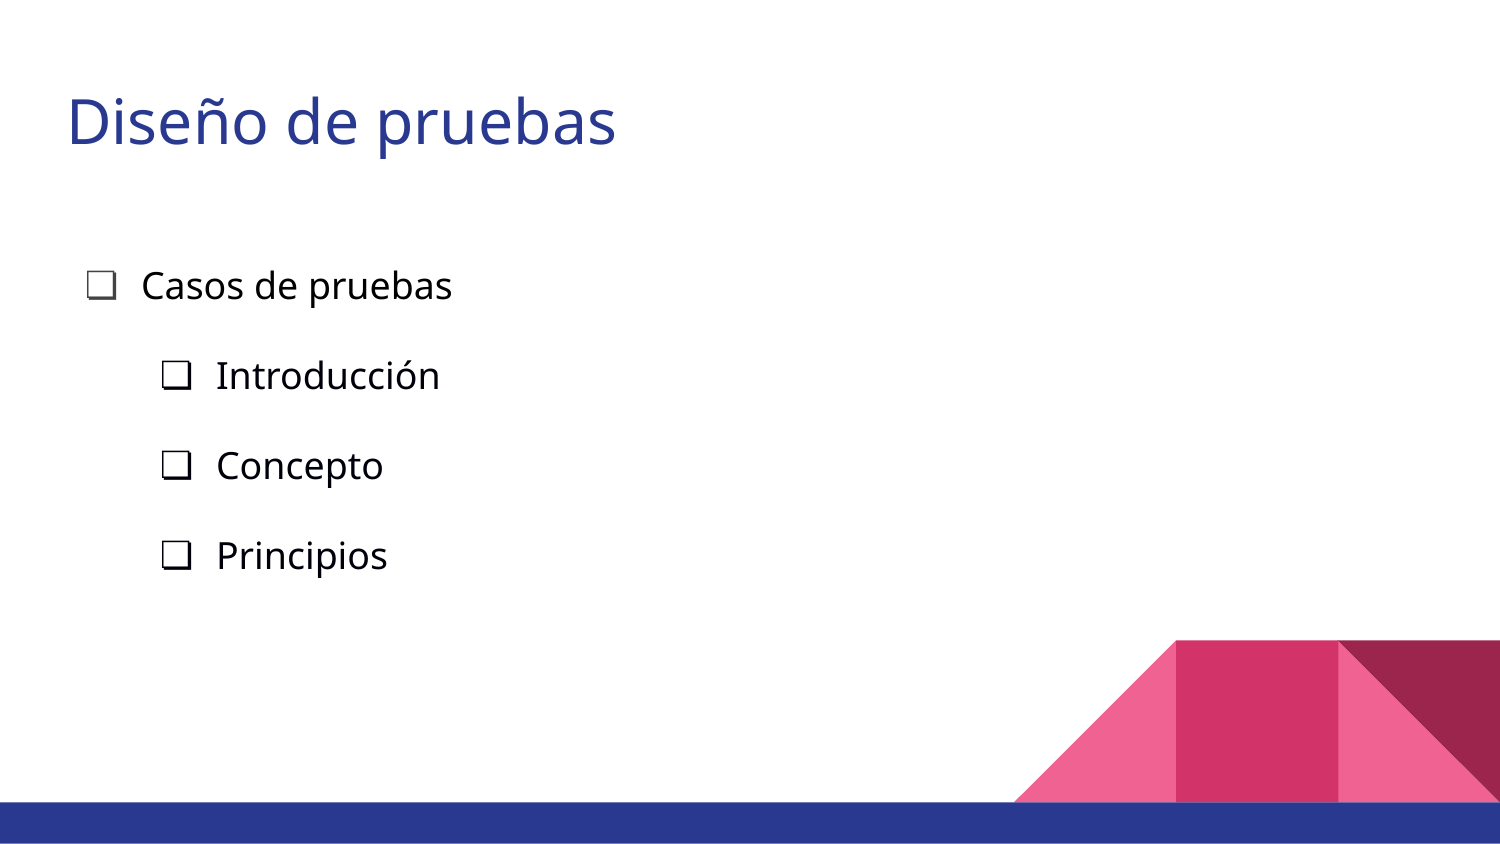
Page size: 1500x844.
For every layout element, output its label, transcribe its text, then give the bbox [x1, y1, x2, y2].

list Casos de pruebas Introducción Concepto Principios [51, 201, 1449, 750]
title Diseño de pruebas [51, 67, 1449, 167]
